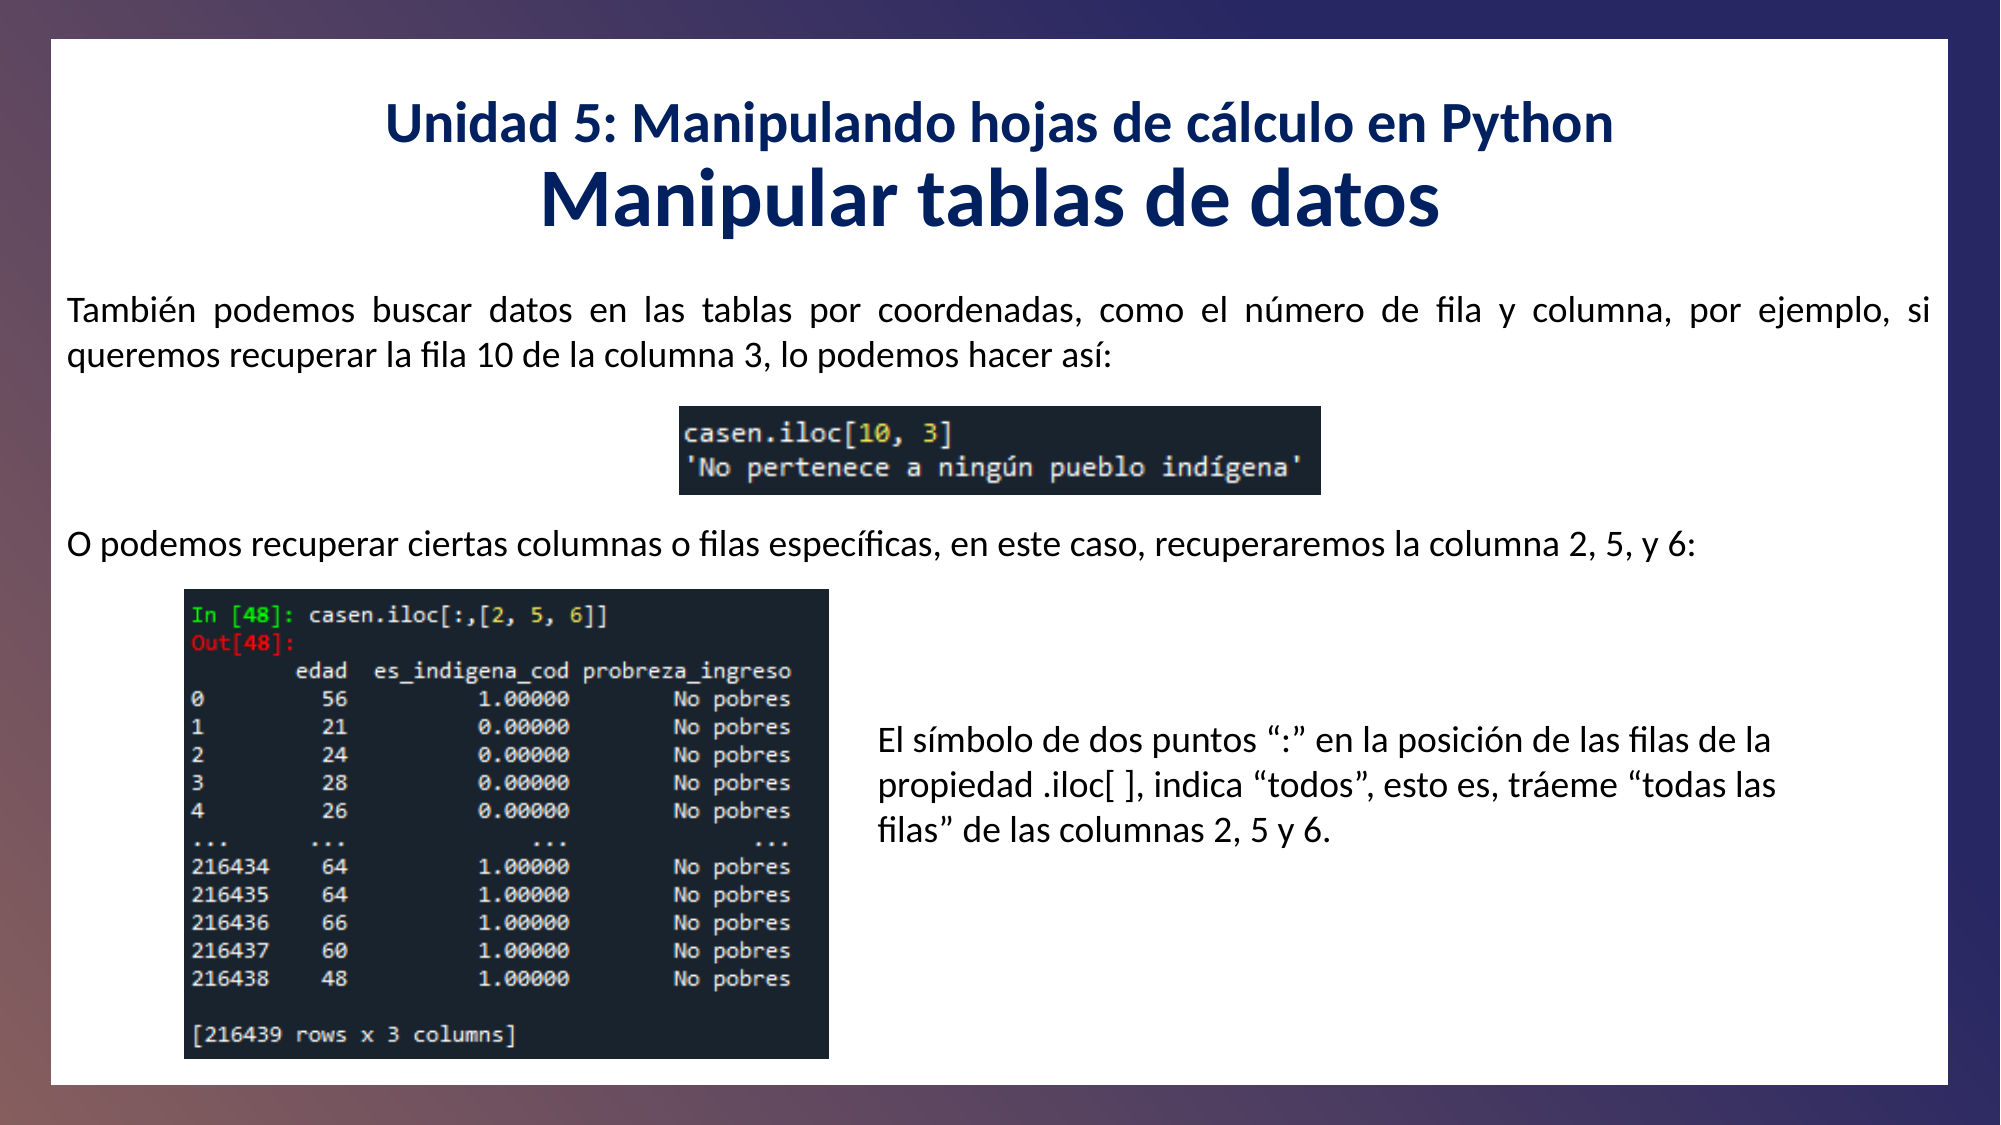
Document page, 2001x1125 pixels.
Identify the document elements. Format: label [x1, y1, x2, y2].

picture [51, 39, 1949, 1086]
